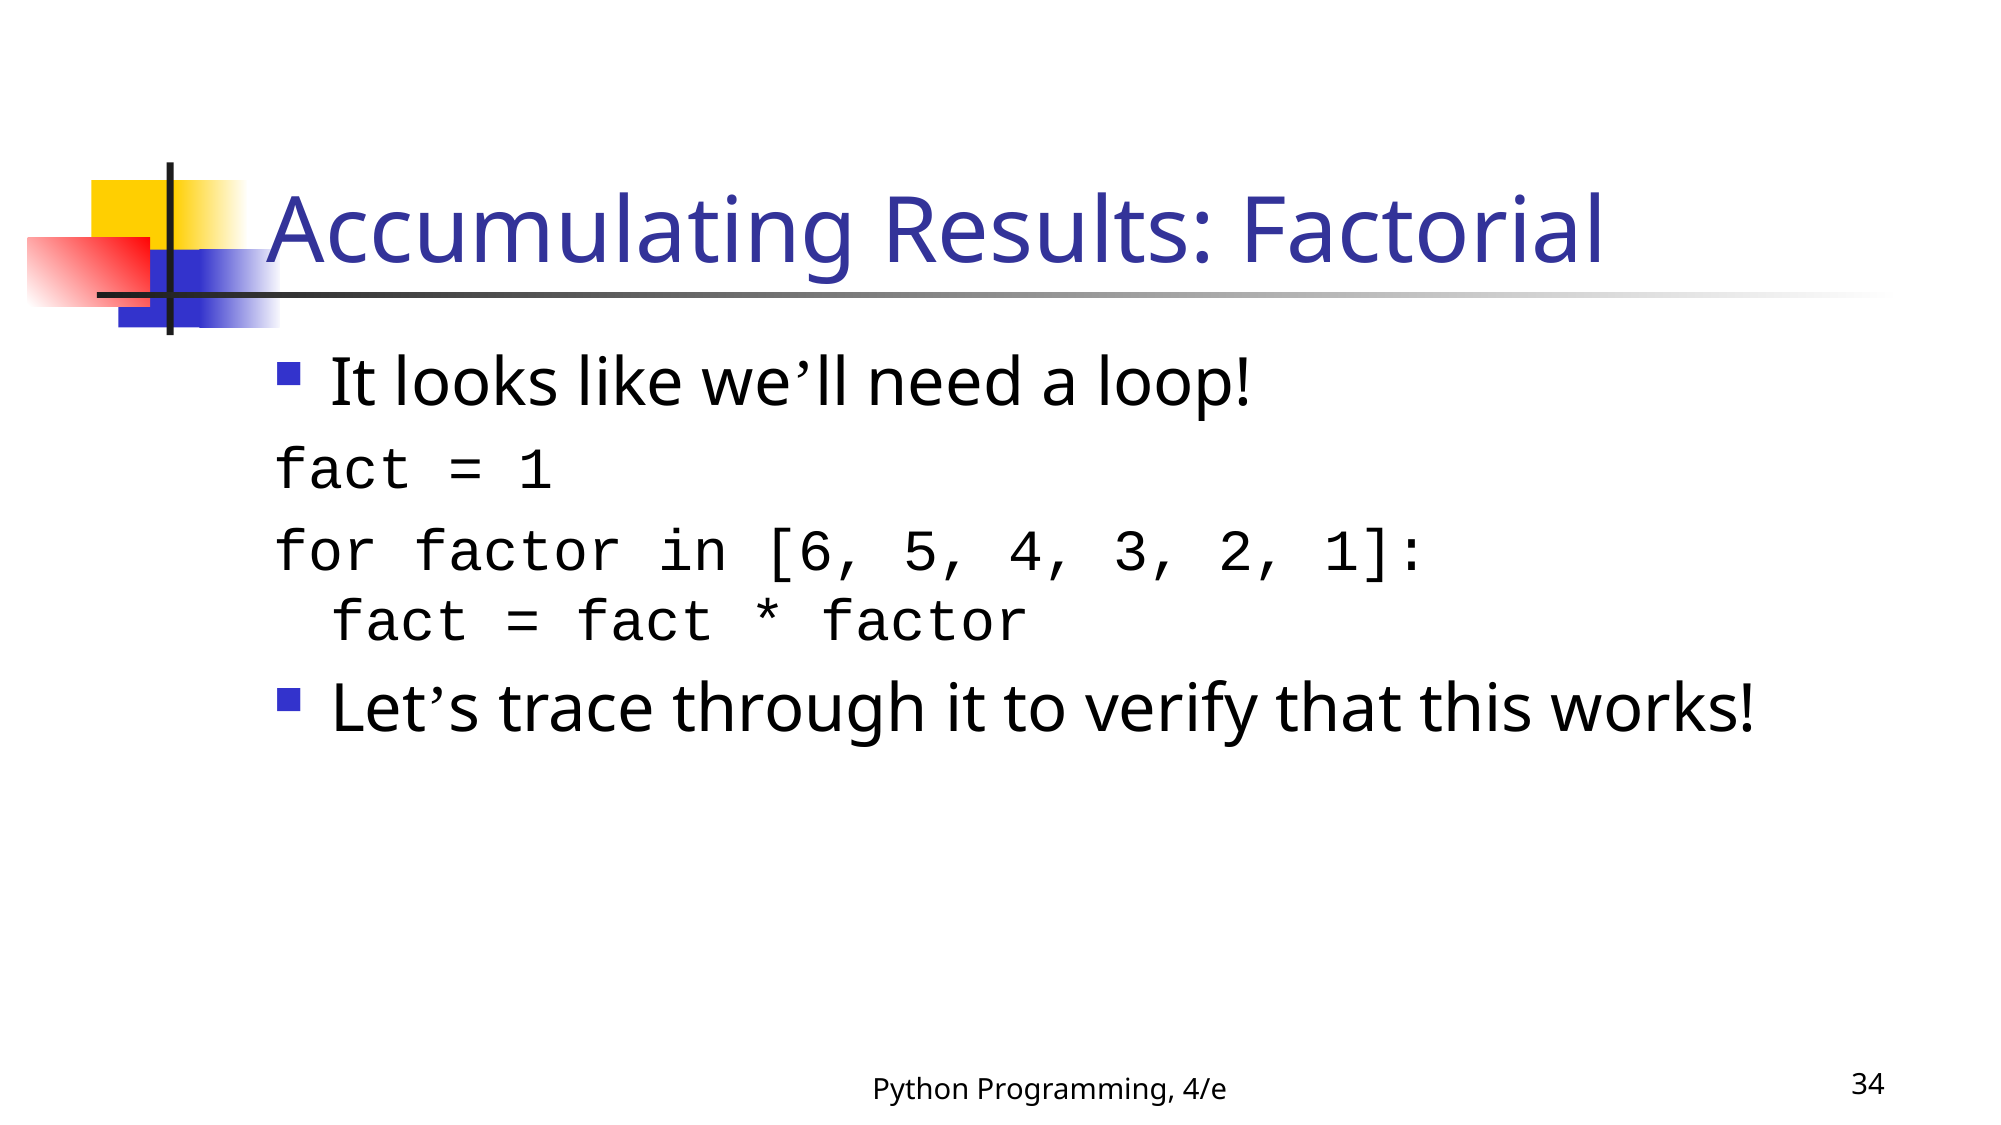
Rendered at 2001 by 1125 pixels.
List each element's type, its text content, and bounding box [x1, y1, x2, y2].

slide_number 34 [1483, 1037, 1901, 1113]
footer Python Programming, 4/e [733, 1037, 1367, 1113]
list It looks like we’ll need a loop! fact = 1 for factor in [6, 5, 4, 3, 2, 1]: fact = fact * factor Let’s trace through it to verify that this works! [258, 331, 1959, 1006]
title Accumulating Results: Factorial [251, 101, 1957, 289]
